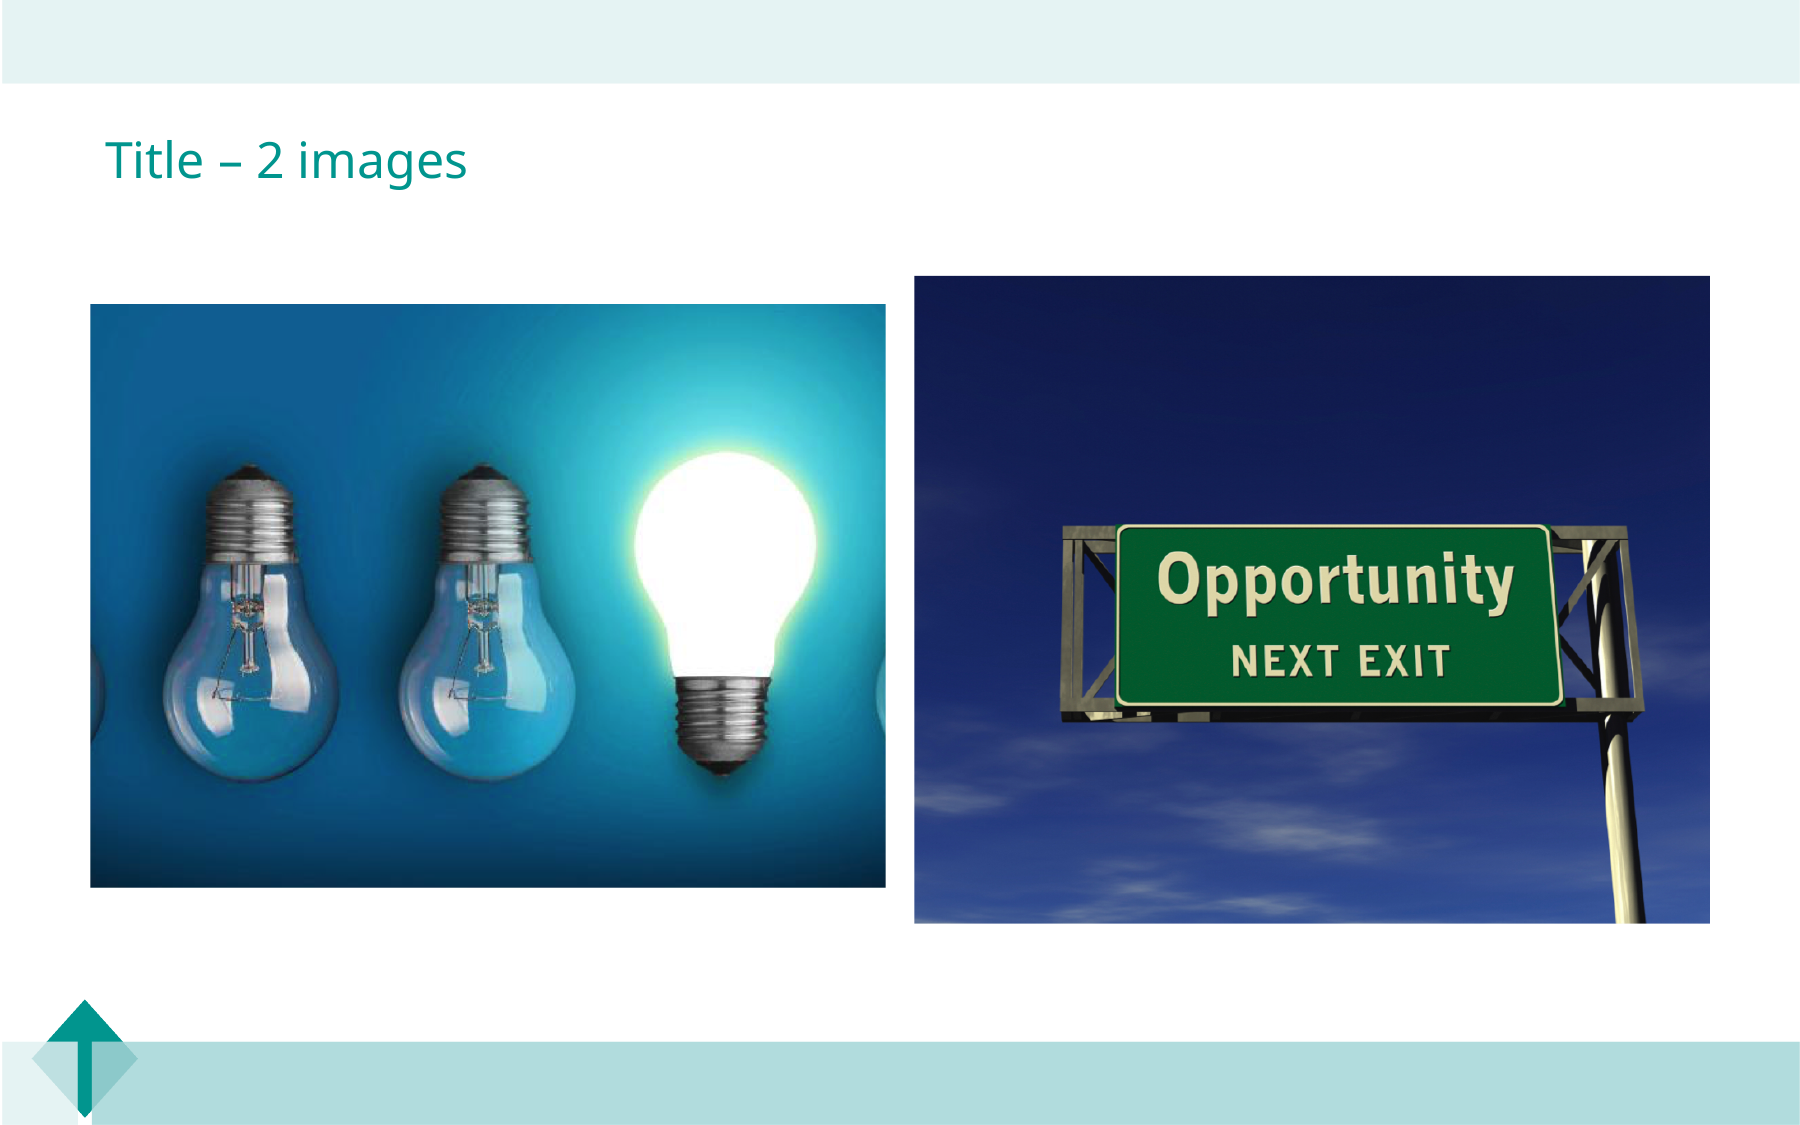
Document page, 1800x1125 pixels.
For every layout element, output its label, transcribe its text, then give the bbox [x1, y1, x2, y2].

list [90, 303, 886, 888]
picture [2, 0, 1800, 1125]
title Title – 2 images [90, 65, 1711, 253]
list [914, 274, 1711, 924]
